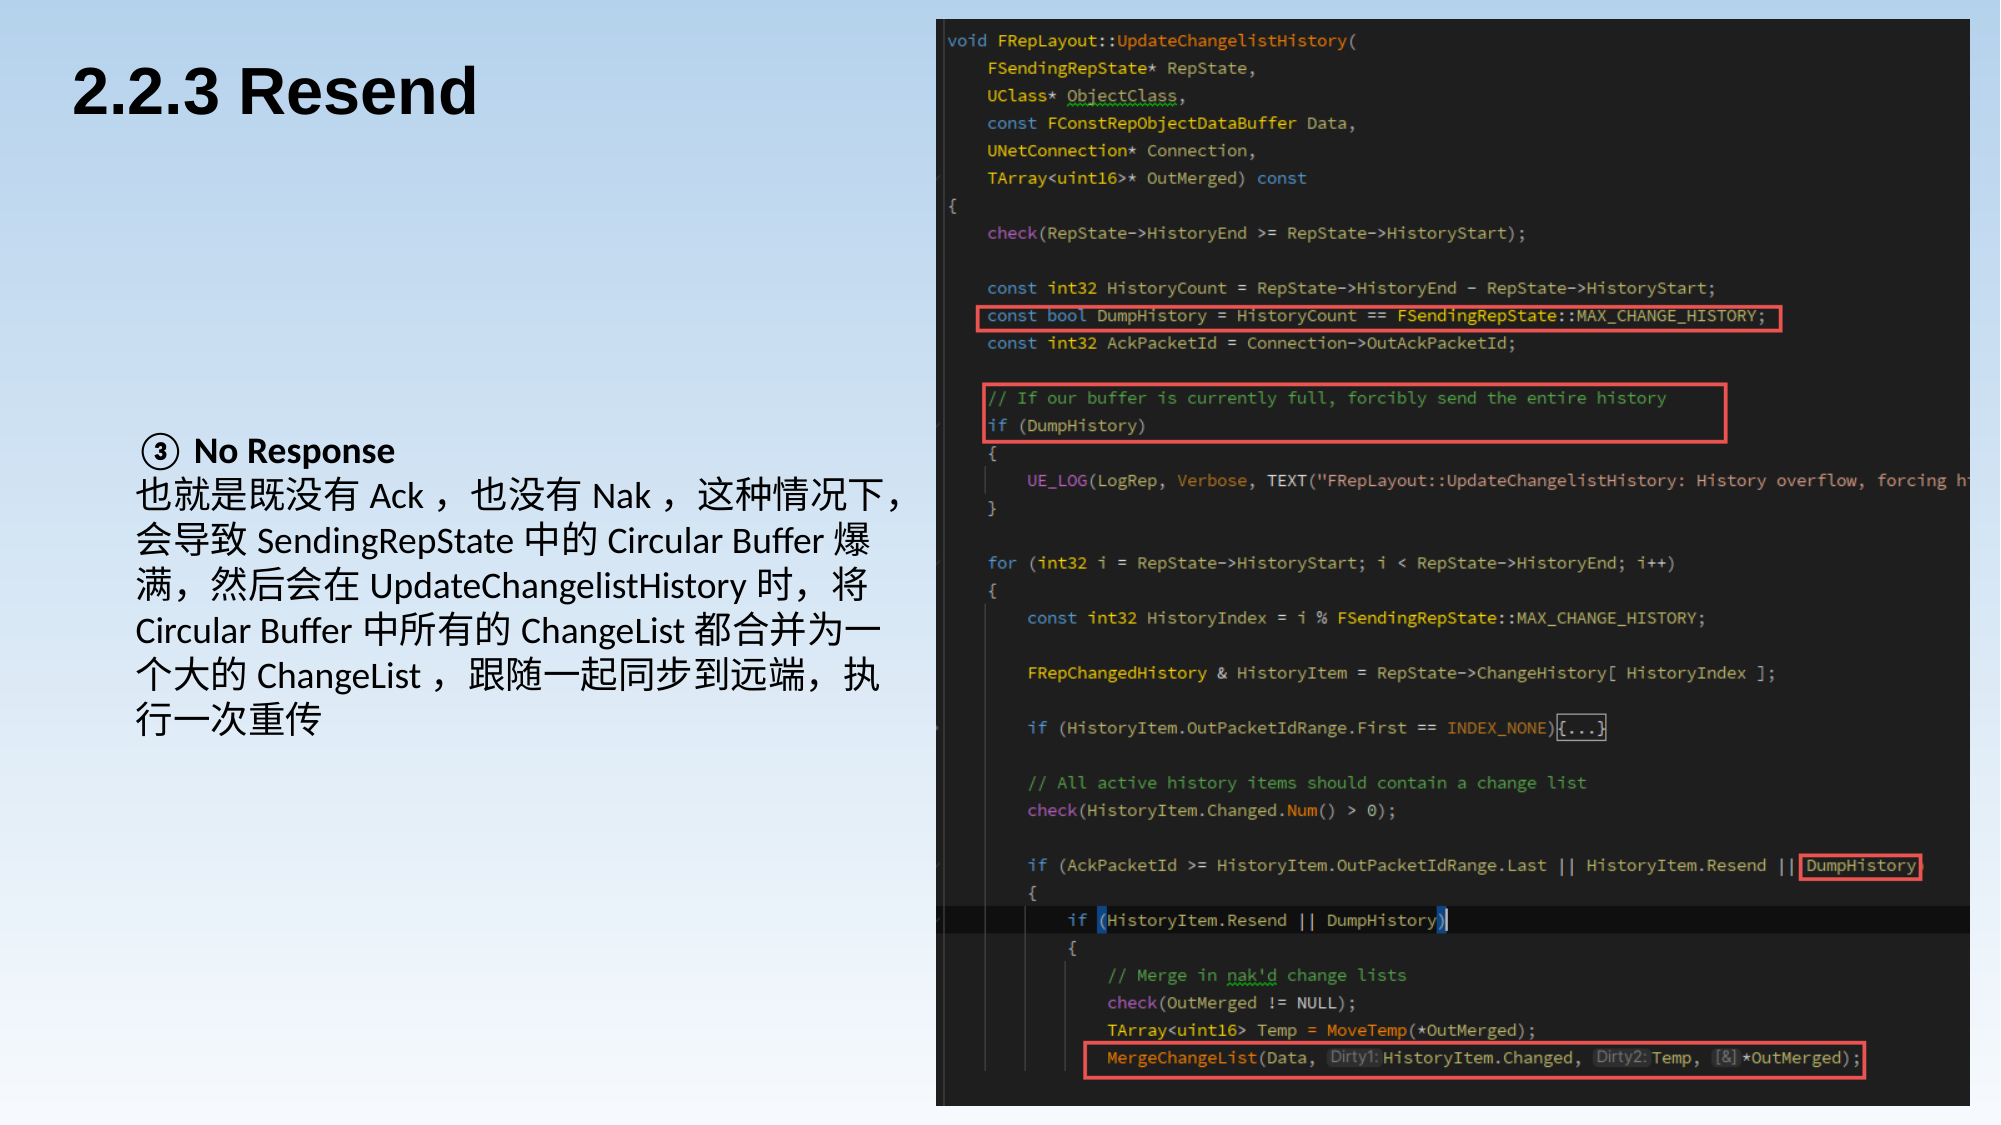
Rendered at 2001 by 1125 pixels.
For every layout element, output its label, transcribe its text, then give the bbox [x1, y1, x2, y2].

picture [936, 19, 1970, 1106]
text_box 2.2.3 Resend [57, 40, 936, 135]
text_box ③ No Response 也就是既没有Ack，也没有Nak，这种情况下，会导致SendingRepState中的Circular Buffer爆满，然后会在UpdateChangelistHistory时，将Circular Buffer中所有的ChangeList都合并为一个大的ChangeList，跟随一起同步到远端，执行一次重传 [120, 418, 920, 749]
